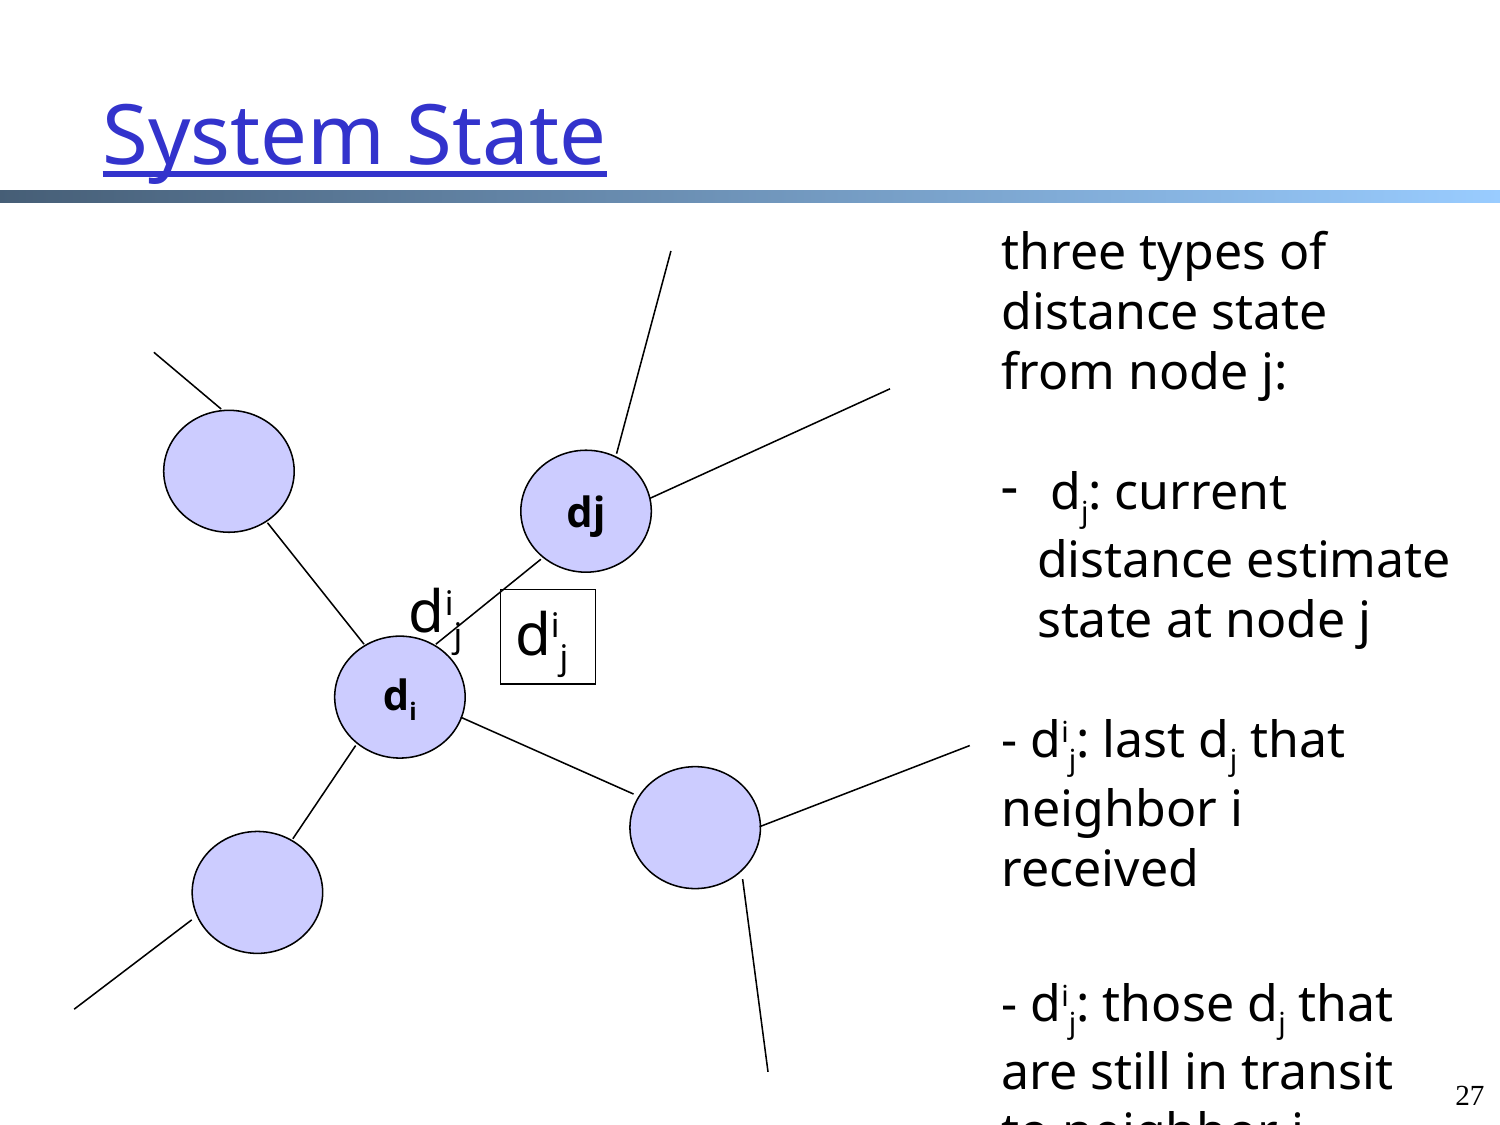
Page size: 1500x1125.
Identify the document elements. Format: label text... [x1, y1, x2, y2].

text_box three types of distance state from node j: dj: current distance estimate state at node j - dij: last dj that neighbor i received - dij: those dj that are still in transit to neighbor i [986, 212, 1467, 1125]
slide_number 27 [1424, 1068, 1500, 1125]
title System State [87, 37, 1404, 225]
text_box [73, 250, 971, 1073]
